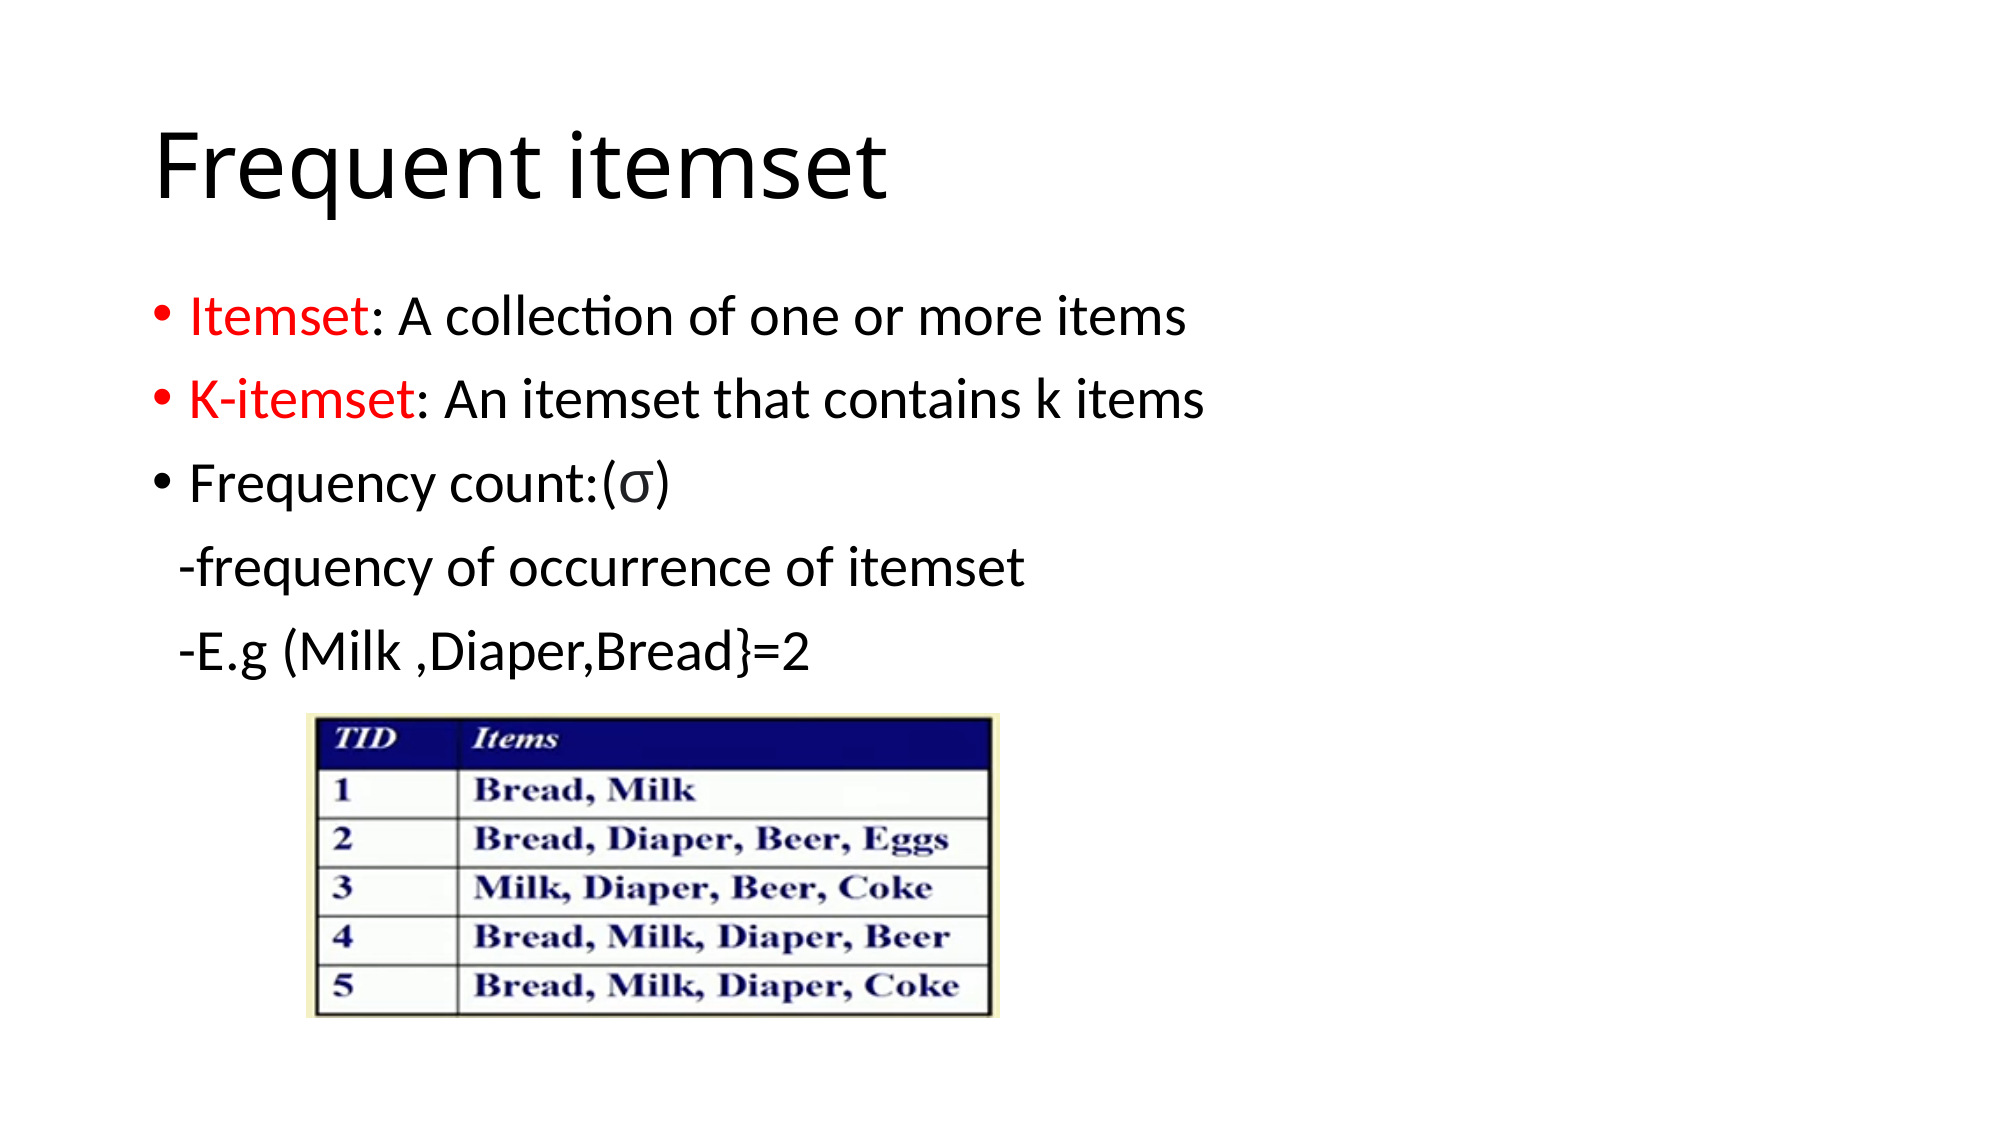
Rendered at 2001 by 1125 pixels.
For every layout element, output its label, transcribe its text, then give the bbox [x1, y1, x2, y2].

picture [306, 713, 1000, 1018]
title Frequent itemset [137, 59, 1863, 277]
list Itemset: A collection of one or more items K-itemset: An itemset that contains k items Frequency count:(σ) -frequency of occurrence of itemset -E.g (Milk ,Diaper,Bread}=2 [137, 277, 1863, 992]
